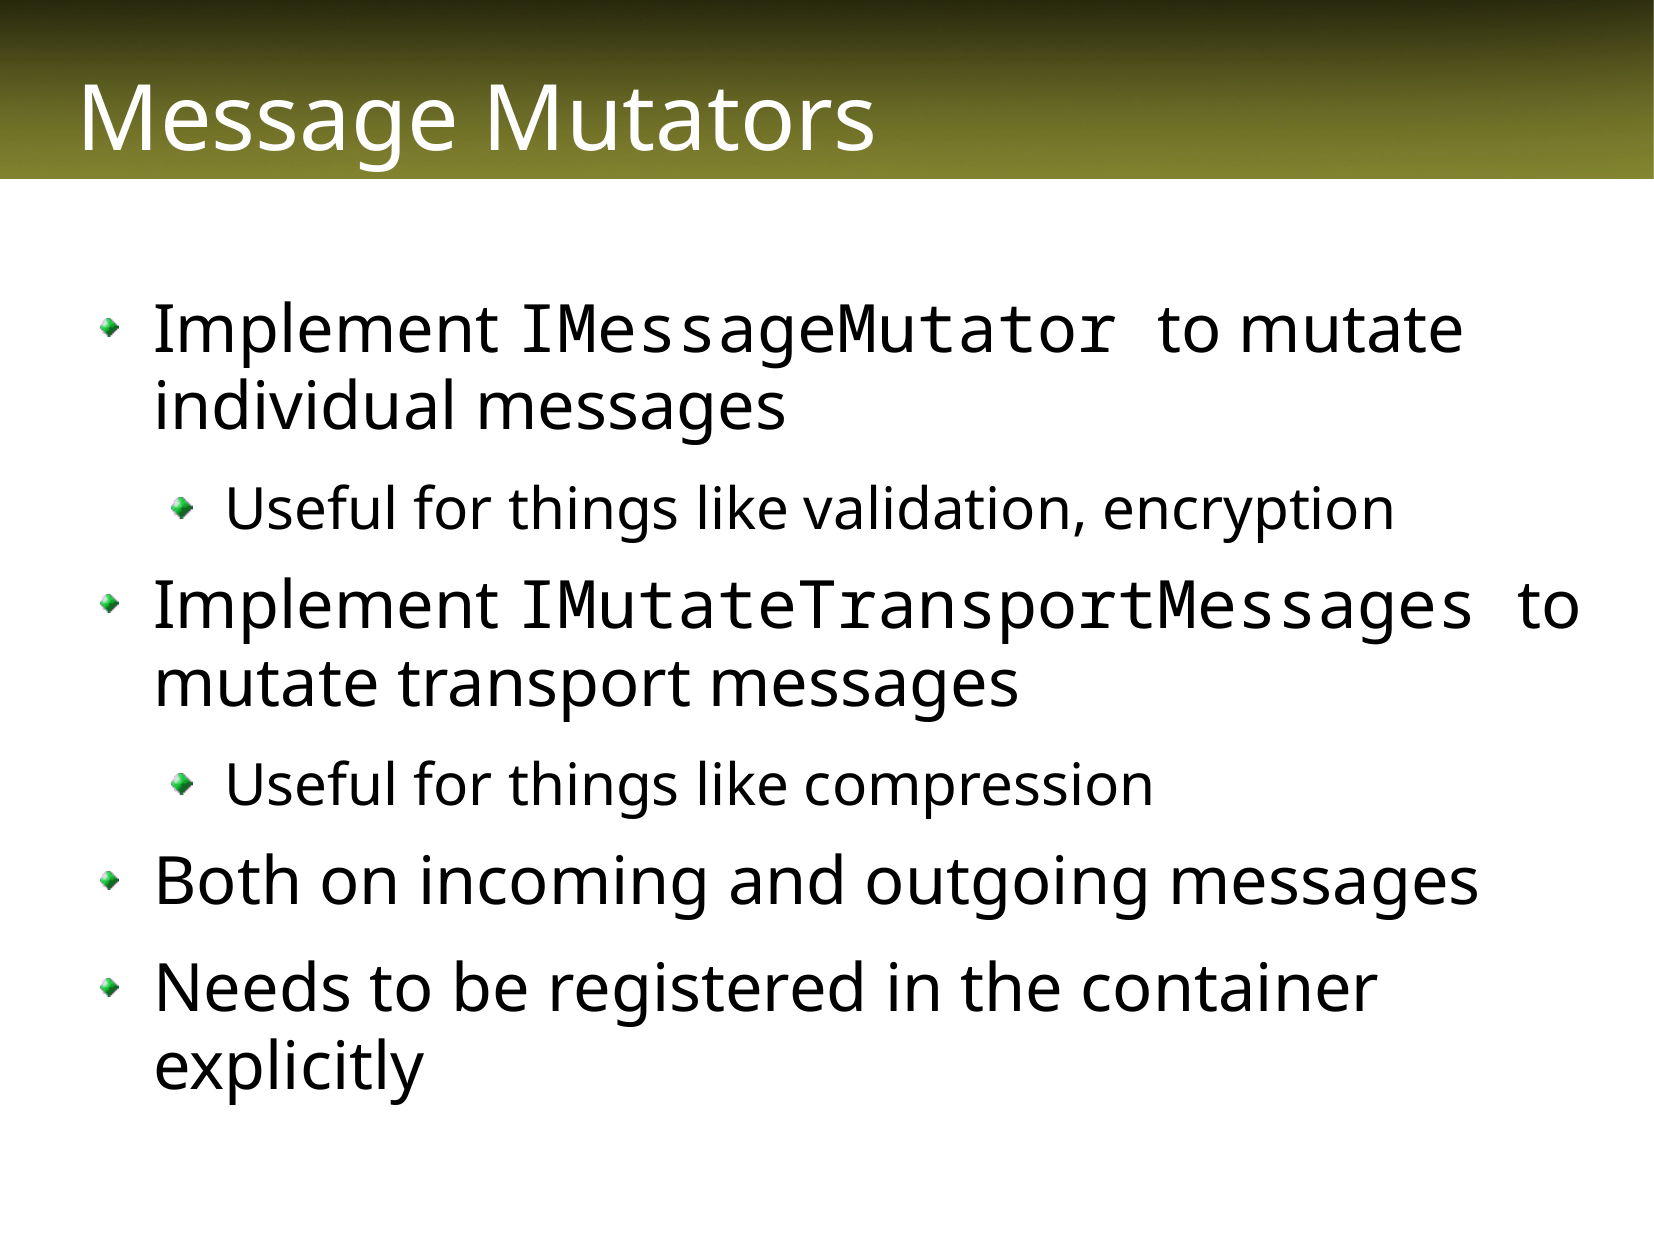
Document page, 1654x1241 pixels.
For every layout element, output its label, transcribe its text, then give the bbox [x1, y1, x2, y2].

picture [100, 871, 119, 890]
list Implement IMessageMutator to mutate individual messages Useful for things like validation, encryption Implement IMutateTransportMessages to mutate transport messages Useful for things like compression Both on incoming and outgoing messages Needs to be registered in the container explicitly [82, 289, 1615, 1109]
picture [171, 773, 193, 795]
picture [100, 318, 119, 337]
picture [171, 497, 193, 519]
picture [0, 0, 1654, 179]
title Message Mutators [76, 58, 1654, 178]
picture [100, 978, 119, 997]
picture [100, 594, 119, 613]
